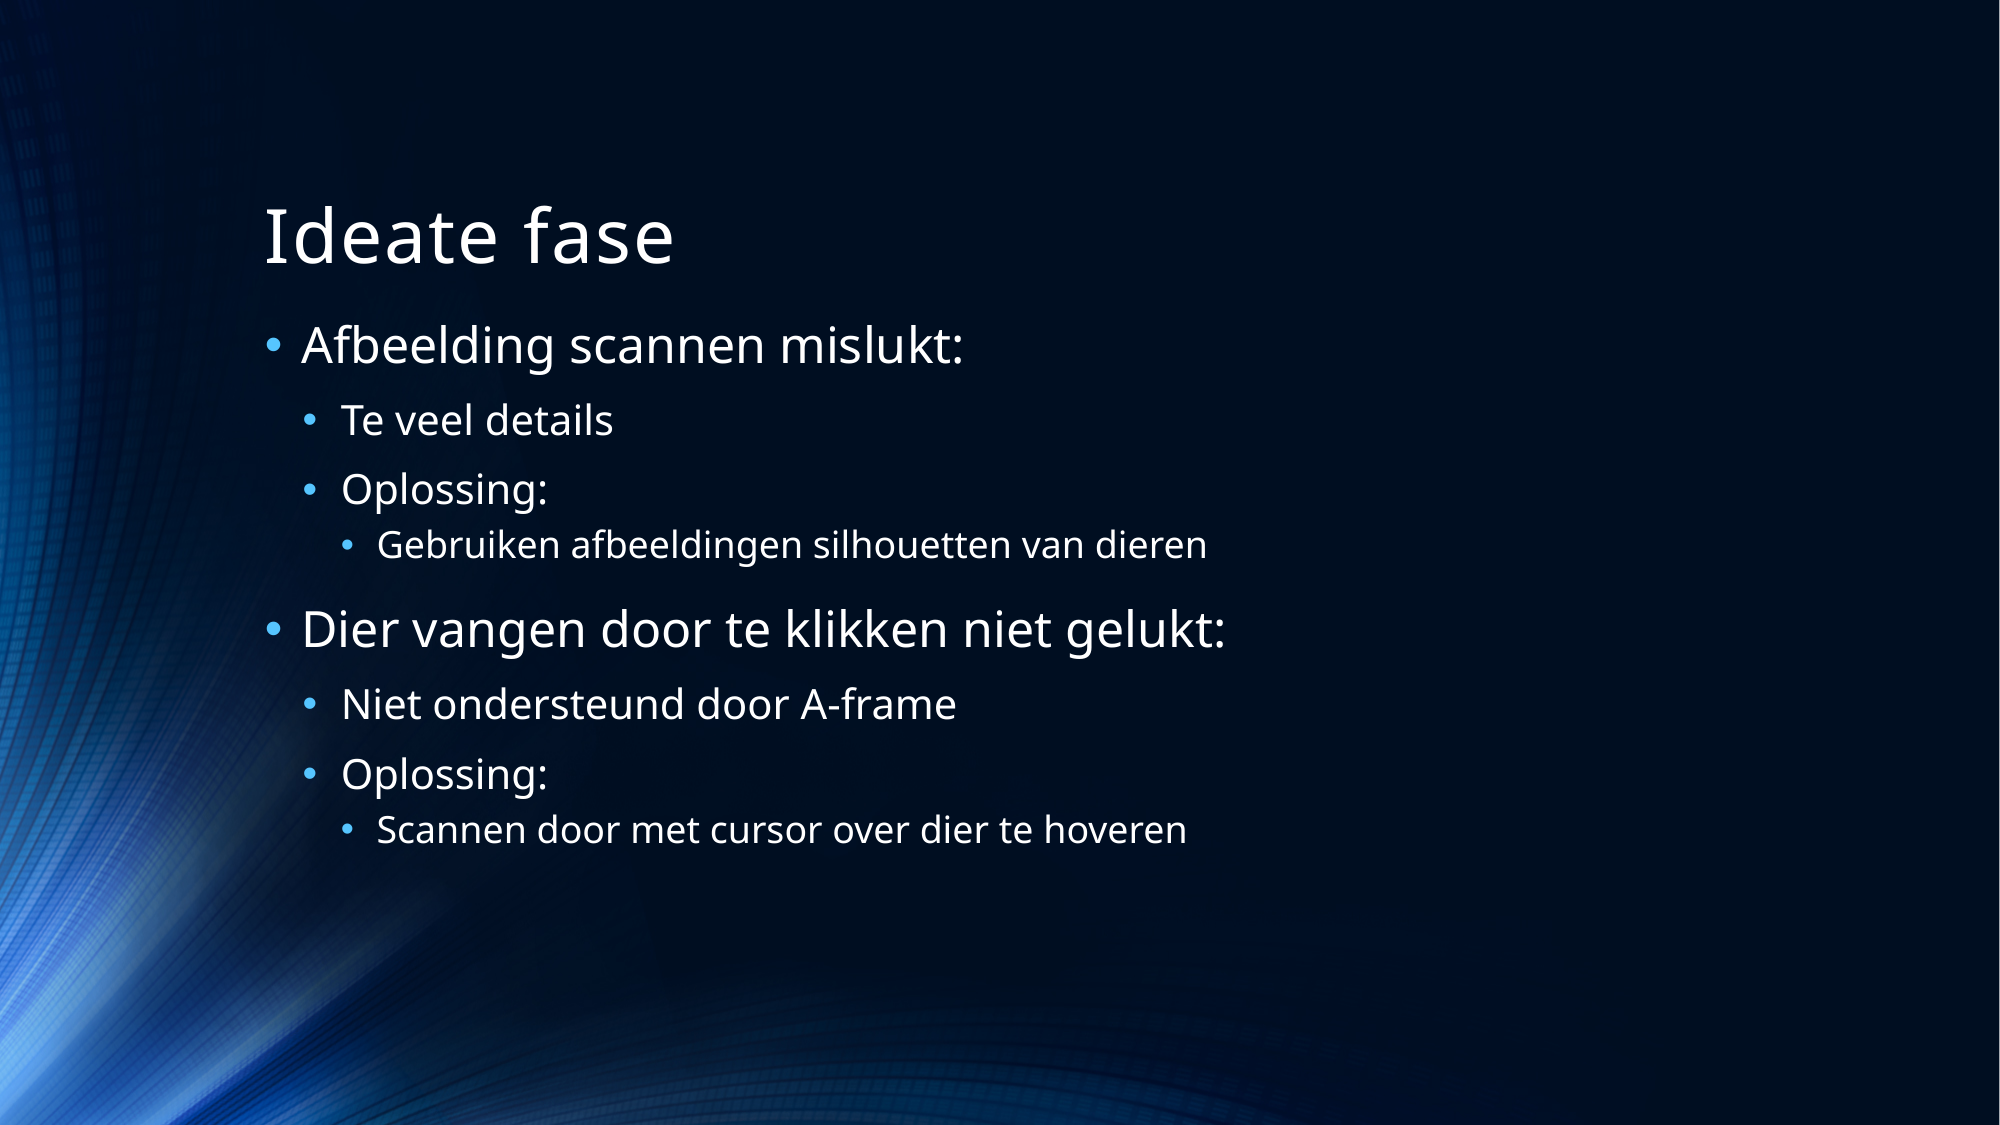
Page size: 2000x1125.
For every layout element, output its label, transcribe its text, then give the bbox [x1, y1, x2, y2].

list Afbeelding scannen mislukt: Te veel details Oplossing: Gebruiken afbeeldingen silhouetten van dieren Dier vangen door te klikken niet gelukt: Niet ondersteund door A-frame Oplossing: Scannen door met cursor over dier te hoveren [249, 312, 1749, 988]
picture [0, 0, 2000, 1125]
title Ideate fase [249, 62, 1750, 288]
